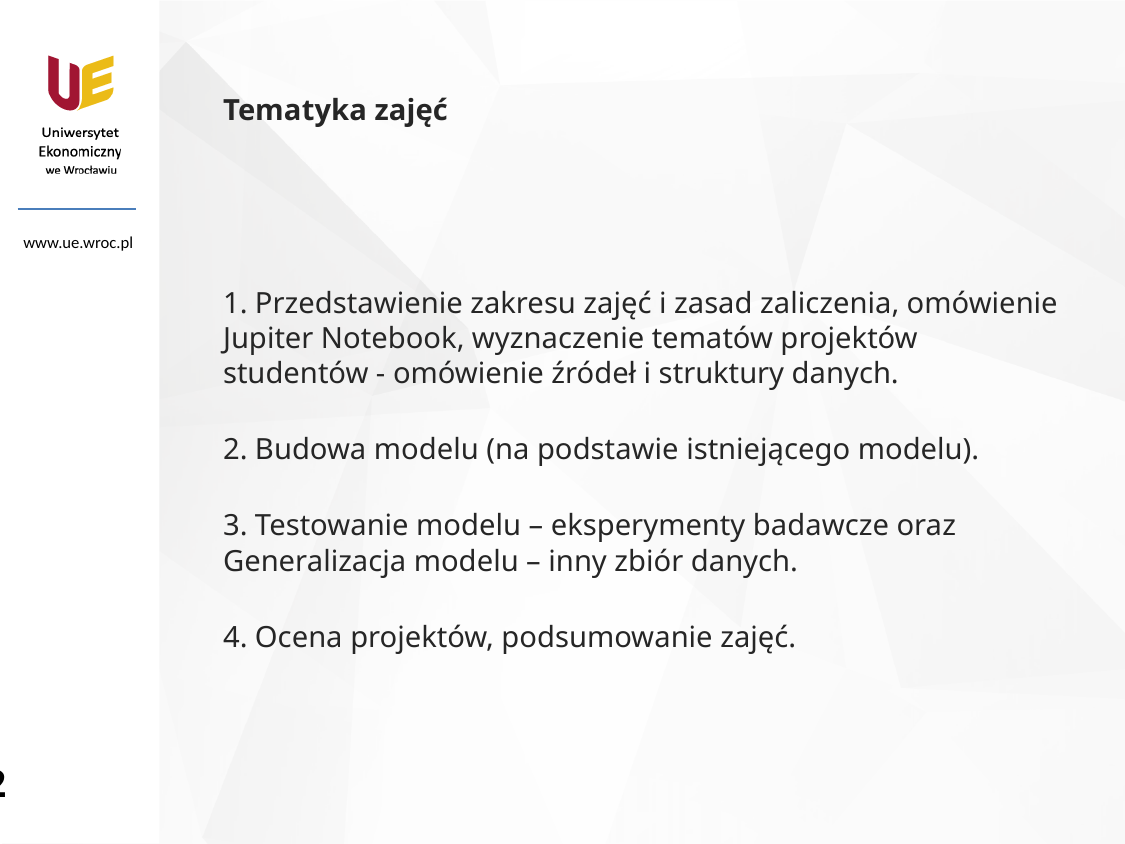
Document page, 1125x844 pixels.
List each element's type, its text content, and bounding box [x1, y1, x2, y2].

list 1. Przedstawienie zakresu zajęć i zasad zaliczenia, omówienie Jupiter Notebook, wyznaczenie tematów projektów studentów - omówienie źródeł i struktury danych. 2. Budowa modelu (na podstawie istniejącego modelu). 3. Testowanie modelu – eksperymenty badawcze oraz Generalizacja modelu – inny zbiór danych. 4. Ocena projektów, podsumowanie zajęć. [208, 167, 1083, 771]
picture [39, 55, 121, 174]
title Tematyka zajęć [208, 43, 1083, 167]
